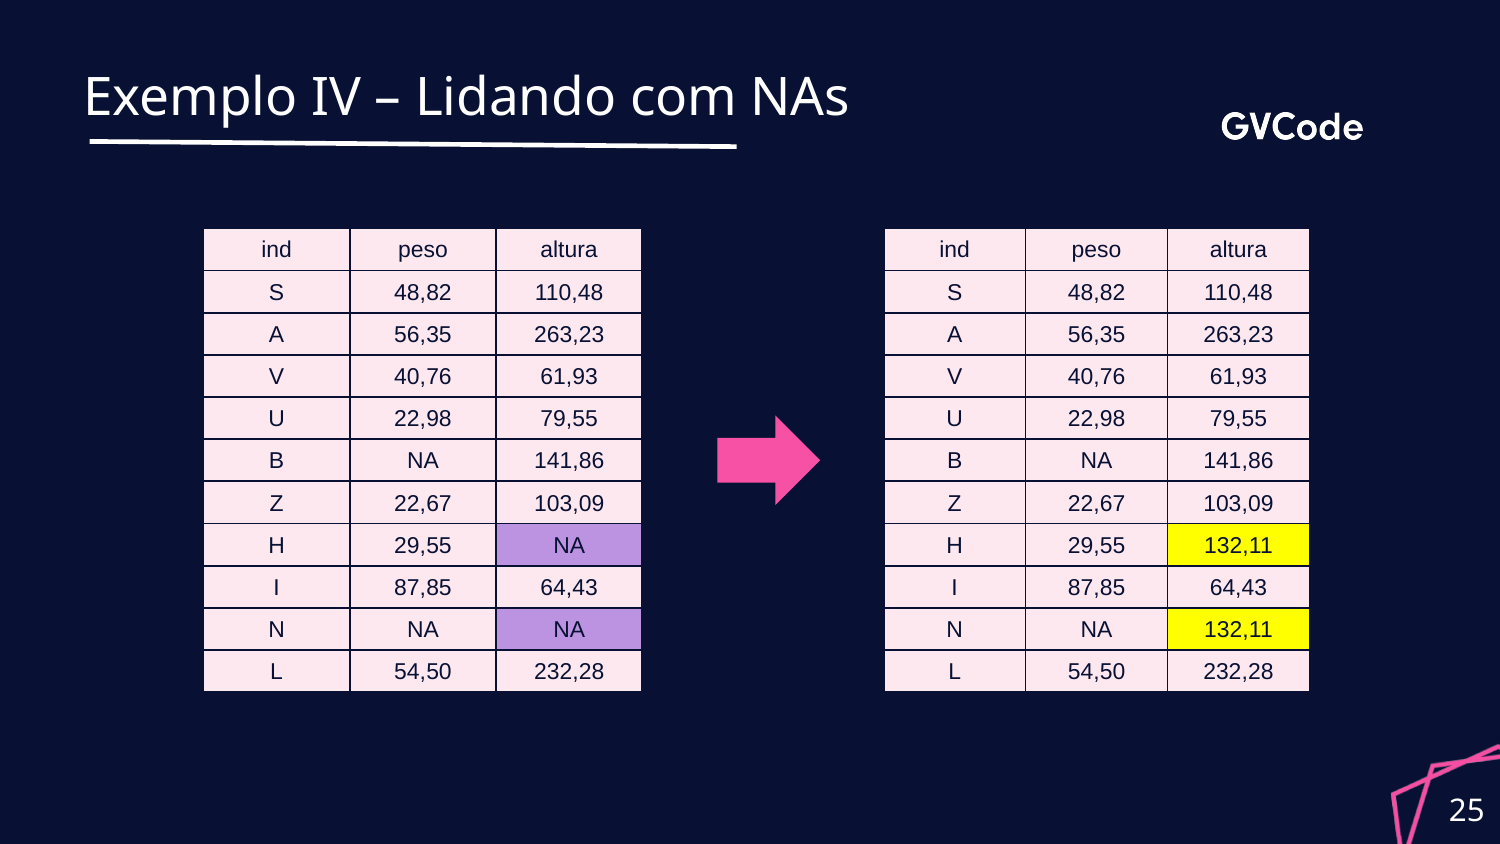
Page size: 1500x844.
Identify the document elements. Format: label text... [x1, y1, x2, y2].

table_cell A [885, 314, 1025, 354]
table_cell NA [1026, 609, 1167, 649]
table_cell N [204, 609, 349, 649]
table_cell I [885, 567, 1025, 607]
text_box [717, 415, 821, 506]
table_cell B [204, 440, 349, 480]
table_cell 79,55 [1168, 398, 1309, 438]
table_cell A [204, 314, 349, 354]
table_cell 141,86 [497, 440, 641, 480]
table_header ind [204, 229, 349, 270]
table_cell 61,93 [497, 356, 641, 396]
table_cell U [885, 398, 1025, 438]
slide_number 25 [1410, 779, 1500, 844]
table_header peso [1026, 229, 1167, 270]
table_header altura [497, 229, 641, 270]
table_cell 40,76 [1026, 356, 1167, 396]
table_cell 56,35 [1026, 314, 1167, 354]
title Exemplo IV – Lidando com NAs [68, 47, 1467, 142]
table_cell 141,86 [1168, 440, 1309, 480]
table_cell H [885, 524, 1025, 565]
table_cell 103,09 [1168, 482, 1309, 523]
table_cell L [885, 651, 1025, 691]
table_cell 79,55 [497, 398, 641, 438]
table_header peso [351, 229, 495, 270]
table_cell 29,55 [351, 524, 495, 565]
table_cell 132,11 [1168, 524, 1309, 565]
table_cell 64,43 [497, 567, 641, 607]
table_cell 54,50 [1026, 651, 1167, 691]
table_cell 56,35 [351, 314, 495, 354]
table_cell U [204, 398, 349, 438]
table_cell 110,48 [1168, 271, 1309, 312]
table_cell 22,98 [1026, 398, 1167, 438]
table_cell B [885, 440, 1025, 480]
table_header altura [1168, 229, 1309, 270]
table_cell 132,11 [1168, 609, 1309, 649]
table_cell 40,76 [351, 356, 495, 396]
table_cell 232,28 [497, 651, 641, 691]
table_cell 54,50 [351, 651, 495, 691]
table_cell S [885, 271, 1025, 312]
table_cell S [204, 271, 349, 312]
table_cell 263,23 [1168, 314, 1309, 354]
table_cell NA [351, 609, 495, 649]
table_cell Z [885, 482, 1025, 523]
table_cell NA [351, 440, 495, 480]
table_cell 87,85 [1026, 567, 1167, 607]
table_cell 232,28 [1168, 651, 1309, 691]
table_cell V [204, 356, 349, 396]
table_cell Z [204, 482, 349, 523]
table_cell 64,43 [1168, 567, 1309, 607]
table_cell NA [1026, 440, 1167, 480]
table_cell 22,67 [351, 482, 495, 523]
table_cell 22,67 [1026, 482, 1167, 523]
table_cell 22,98 [351, 398, 495, 438]
table_cell 61,93 [1168, 356, 1309, 396]
table_cell 103,09 [497, 482, 641, 523]
table_cell 263,23 [497, 314, 641, 354]
table_cell V [885, 356, 1025, 396]
table_cell 48,82 [351, 271, 495, 312]
table_cell N [885, 609, 1025, 649]
table_header ind [885, 229, 1025, 270]
table_cell 48,82 [1026, 271, 1167, 312]
table_cell 110,48 [497, 271, 641, 312]
table_cell H [204, 524, 349, 565]
table_cell NA [497, 609, 641, 649]
table_cell L [204, 651, 349, 691]
table_cell 29,55 [1026, 524, 1167, 565]
table_cell I [204, 567, 349, 607]
picture [1387, 744, 1500, 844]
table_cell NA [497, 524, 641, 565]
table_cell 87,85 [351, 567, 495, 607]
